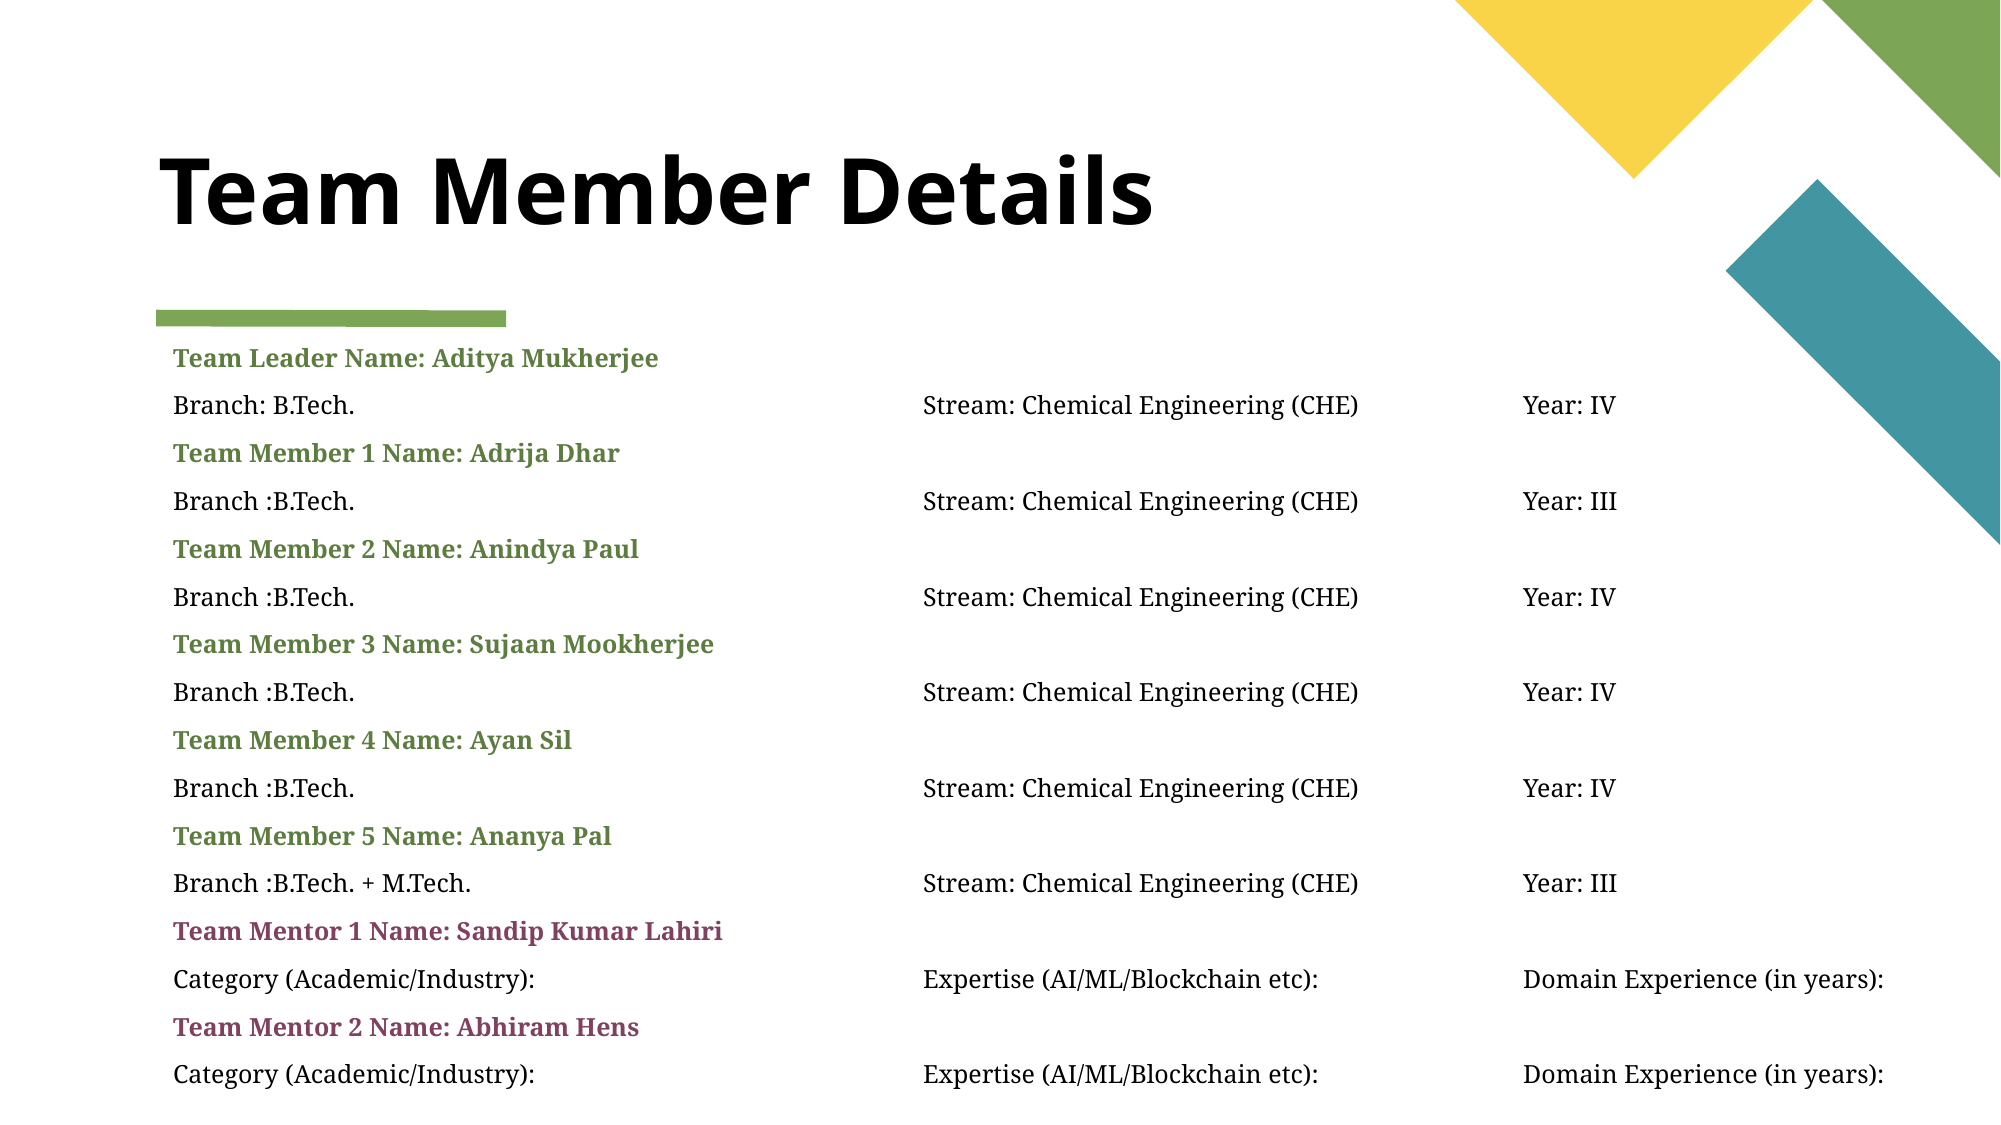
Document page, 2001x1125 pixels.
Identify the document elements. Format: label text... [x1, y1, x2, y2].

list Team Leader Name: Aditya Mukherjee Branch: B.Tech. Stream: Chemical Engineering (CHE) Year: IV Team Member 1 Name: Adrija Dhar Branch :B.Tech. Stream: Chemical Engineering (CHE) Year: III Team Member 2 Name: Anindya Paul Branch :B.Tech. Stream: Chemical Engineering (CHE) Year: IV Team Member 3 Name: Sujaan Mookherjee Branch :B.Tech. Stream: Chemical Engineering (CHE) Year: IV Team Member 4 Name: Ayan Sil Branch :B.Tech. Stream: Chemical Engineering (CHE) Year: IV Team Member 5 Name: Ananya Pal Branch :B.Tech. + M.Tech. Stream: Chemical Engineering (CHE) Year: III Team Mentor 1 Name: Sandip Kumar Lahiri Category (Academic/Industry): Expertise (AI/ML/Blockchain etc): Domain Experience (in years): Team Mentor 2 Name: Abhiram Hens Category (Academic/Industry): Expertise (AI/ML/Blockchain etc): Domain Experience (in years): [158, 338, 1987, 1113]
title Team Member Details [158, 144, 1244, 245]
